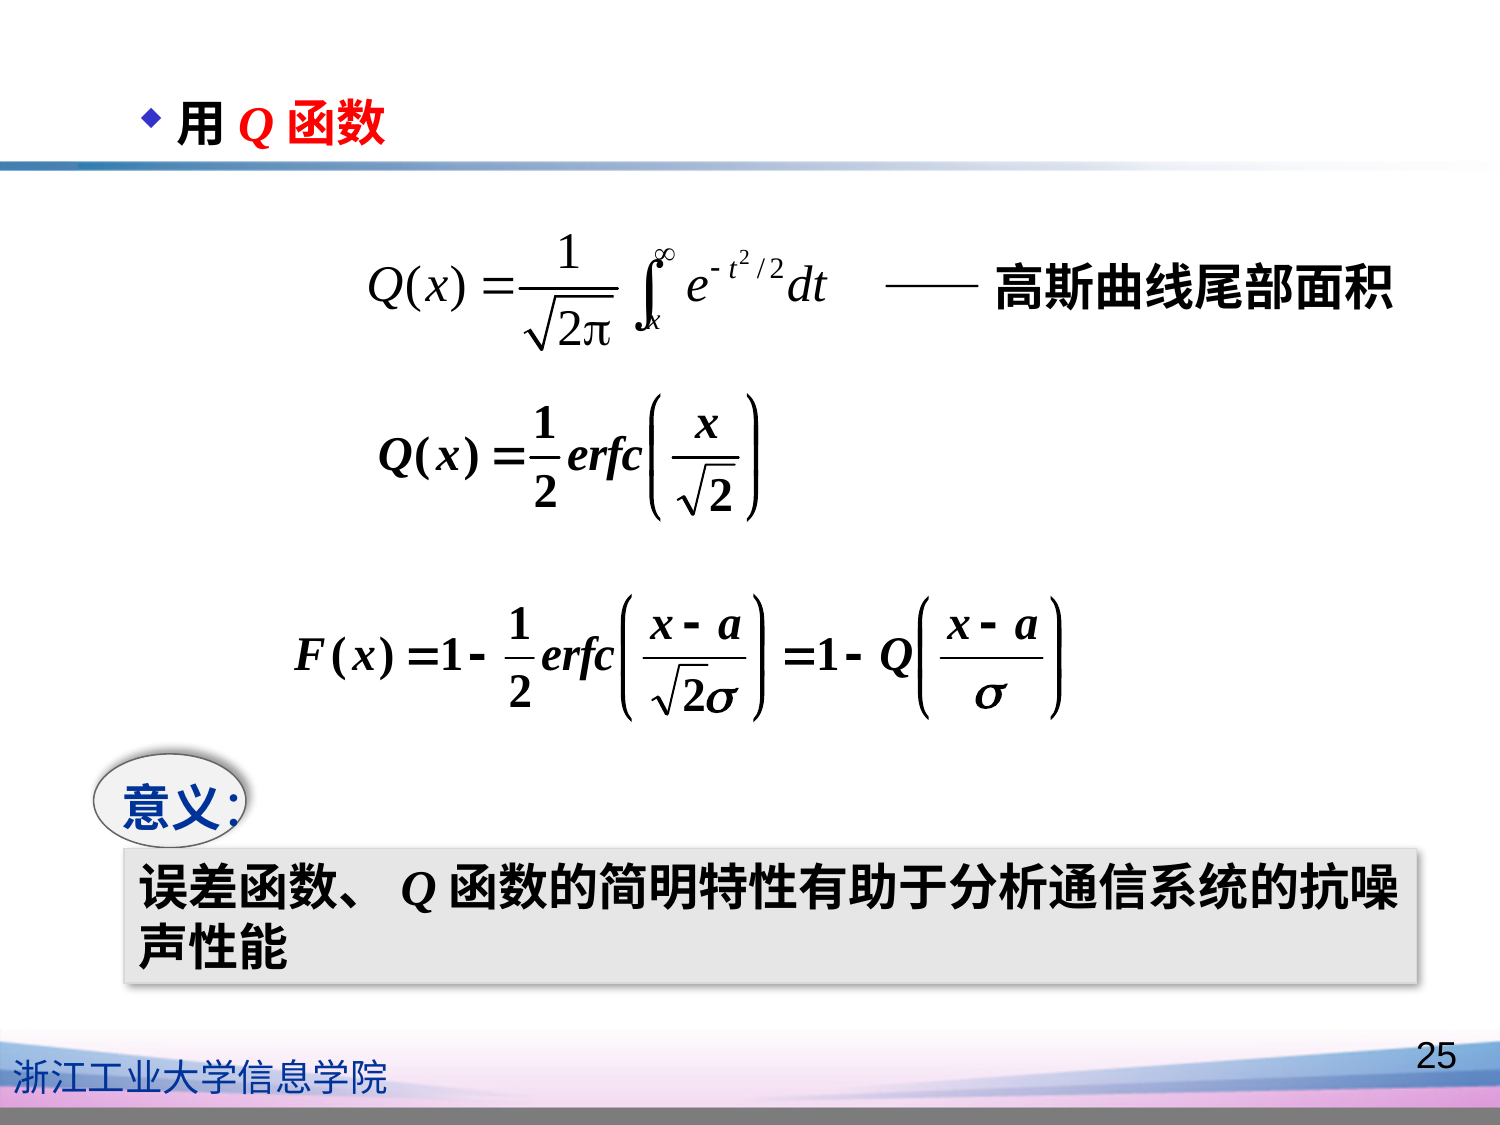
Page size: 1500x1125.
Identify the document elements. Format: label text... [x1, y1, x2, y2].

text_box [359, 219, 840, 362]
text_box ——高斯曲线尾部面积 [868, 230, 1451, 323]
text_box [93, 775, 106, 827]
slide_number 25 [1364, 1023, 1473, 1102]
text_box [286, 585, 1076, 732]
picture [0, 0, 1500, 1125]
text_box 误差函数、Q函数的简明特性有助于分析通信系统的抗噪声性能 [123, 848, 1417, 984]
text_box 意义： [106, 769, 287, 844]
text_box 用Q函数 [123, 66, 1270, 159]
text_box [113, 753, 226, 769]
footer 浙江工业大学信息学院 [0, 1046, 474, 1125]
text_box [371, 385, 822, 532]
